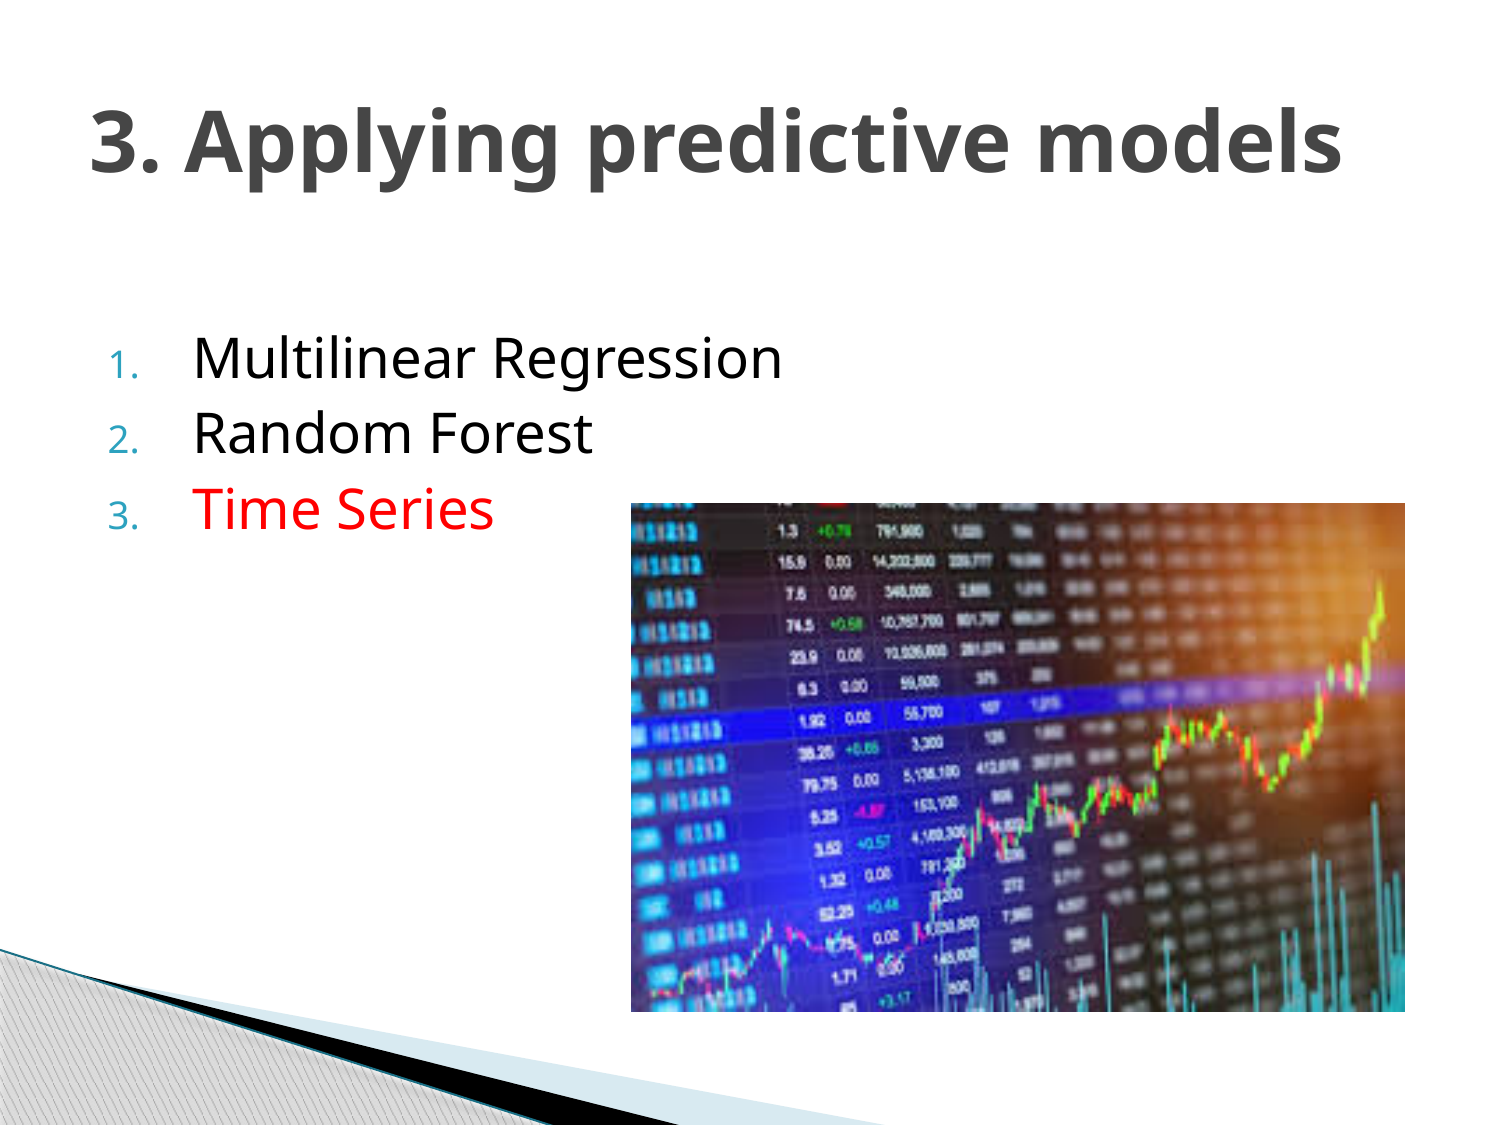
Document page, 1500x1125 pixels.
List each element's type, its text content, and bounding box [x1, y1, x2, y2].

picture [631, 503, 1406, 1012]
title 3. Applying predictive models [75, 45, 1425, 233]
list Multilinear Regression Random Forest Time Series [75, 314, 1425, 986]
